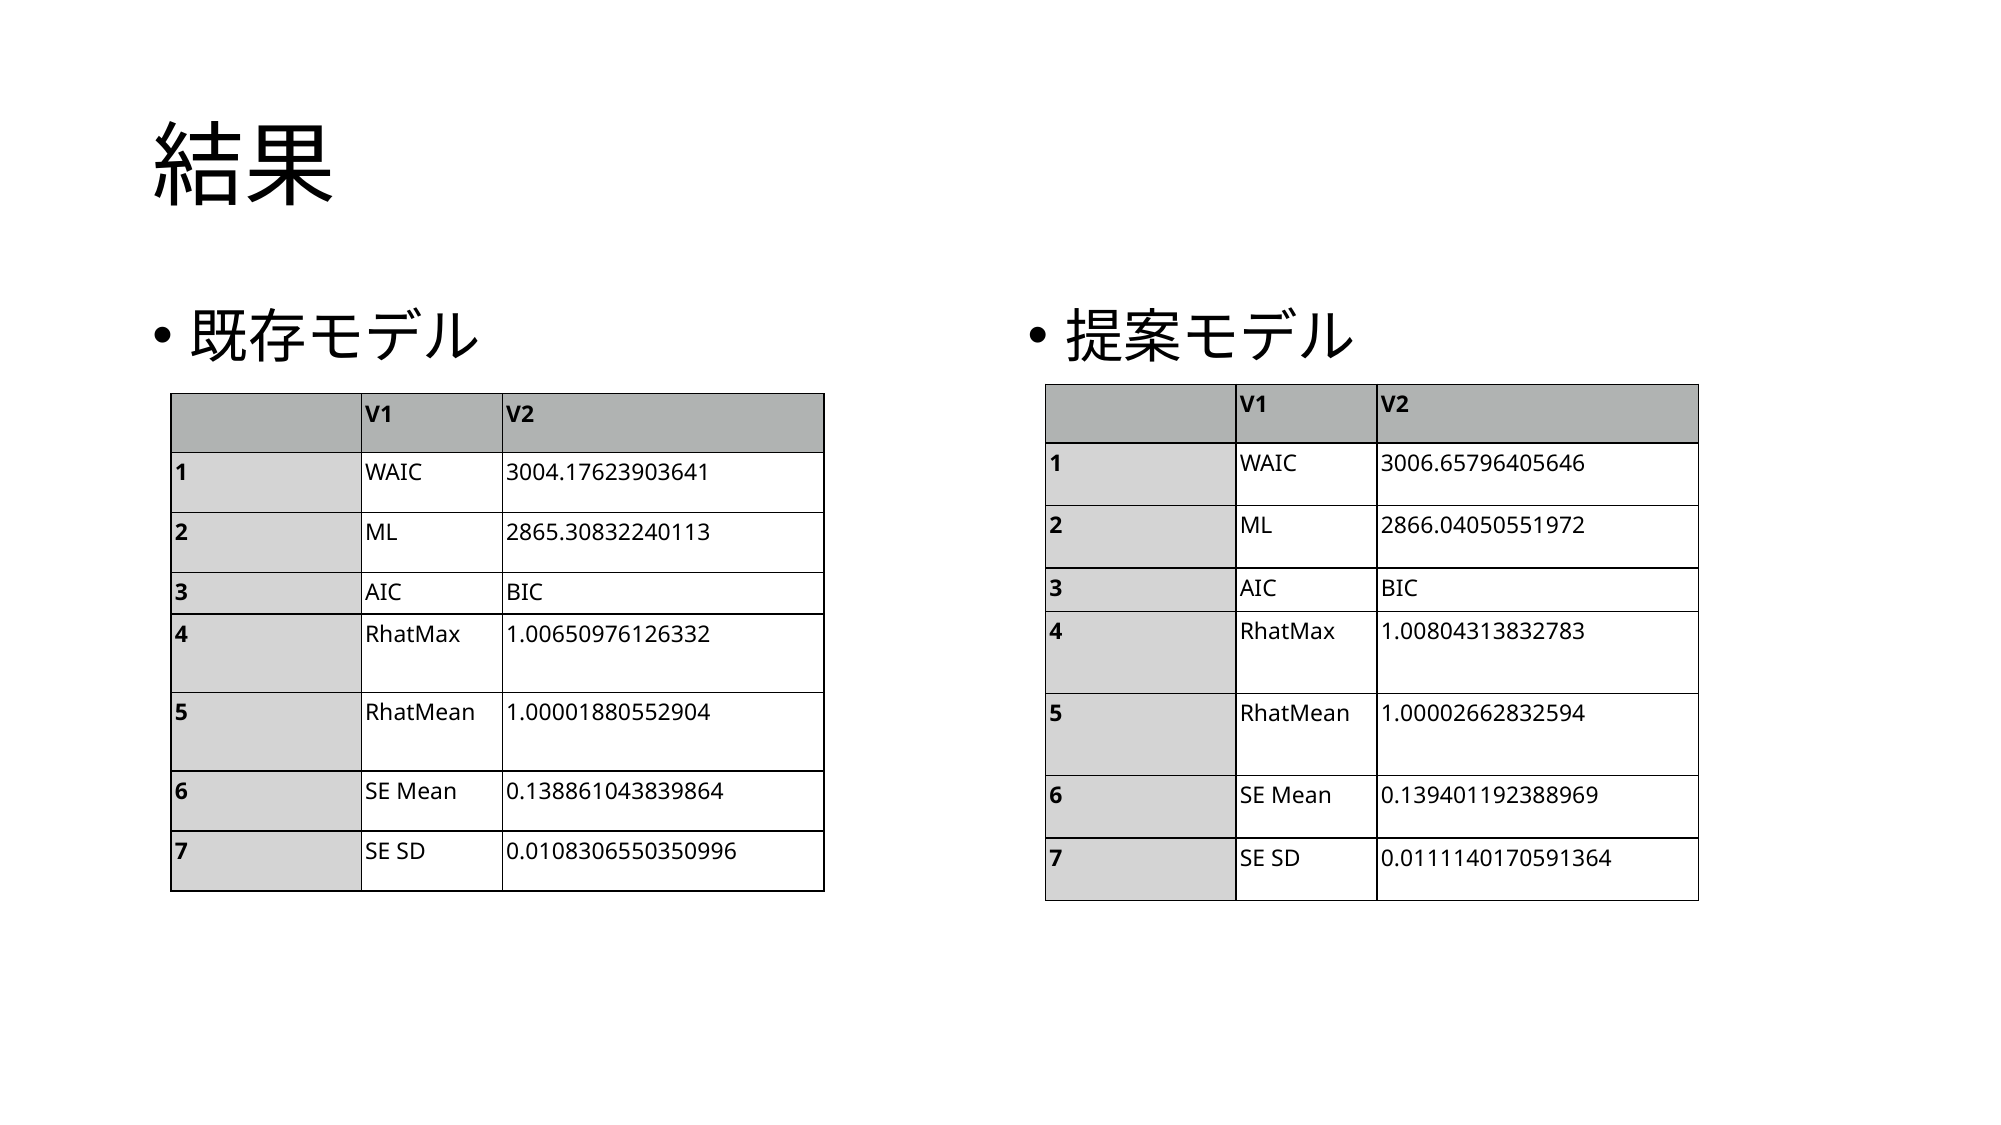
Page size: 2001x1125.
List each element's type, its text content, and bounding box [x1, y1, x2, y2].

table_cell BIC [1378, 569, 1698, 611]
table_header V1 [362, 394, 502, 452]
table_cell 6 [172, 772, 361, 830]
table_header [172, 394, 361, 452]
table_cell 0.138861043839864 [503, 772, 823, 830]
title 結果 [137, 59, 1863, 278]
table_cell 7 [172, 832, 361, 890]
table_cell 4 [1046, 612, 1235, 693]
table_cell SE Mean [1237, 776, 1376, 837]
table_cell 0.0108306550350996 [503, 832, 823, 890]
table_cell WAIC [1237, 444, 1376, 505]
table_header [1046, 385, 1235, 442]
table_cell ML [1237, 506, 1376, 567]
table_cell 3006.65796405646 [1378, 444, 1698, 505]
table_cell RhatMax [1237, 612, 1376, 693]
table_cell WAIC [362, 453, 502, 512]
table_cell RhatMean [1237, 694, 1376, 775]
table_cell 6 [1046, 776, 1235, 837]
table_cell 1.00001880552904 [503, 693, 823, 770]
table_cell 1 [172, 453, 361, 512]
table_cell RhatMax [362, 615, 502, 692]
table_cell RhatMean [362, 693, 502, 770]
table_cell 3 [172, 573, 361, 613]
table_cell 2 [1046, 506, 1235, 567]
table_cell 3 [1046, 569, 1235, 611]
table_cell 5 [172, 693, 361, 770]
table_cell 1 [1046, 444, 1235, 505]
table_cell 2 [172, 513, 361, 572]
table_header V2 [503, 394, 823, 452]
table_cell 4 [172, 615, 361, 692]
table_cell 3004.17623903641 [503, 453, 823, 512]
table_cell 1.00650976126332 [503, 615, 823, 692]
list 提案モデル [1012, 299, 1863, 1014]
table_cell SE SD [1237, 839, 1376, 900]
table_cell AIC [362, 573, 502, 613]
table_cell 1.00804313832783 [1378, 612, 1698, 693]
table_cell 0.139401192388969 [1378, 776, 1698, 837]
table_cell AIC [1237, 569, 1376, 611]
table_cell 5 [1046, 694, 1235, 775]
table_header V1 [1237, 385, 1376, 442]
table_header V2 [1378, 385, 1698, 442]
table_cell 2866.04050551972 [1378, 506, 1698, 567]
table_cell 1.00002662832594 [1378, 694, 1698, 775]
table_cell 0.0111140170591364 [1378, 839, 1698, 900]
table_cell SE SD [362, 832, 502, 890]
list 既存モデル [137, 299, 988, 1014]
table_cell BIC [503, 573, 823, 613]
table_cell ML [362, 513, 502, 572]
table_cell 7 [1046, 839, 1235, 900]
table_cell 2865.30832240113 [503, 513, 823, 572]
table_cell SE Mean [362, 772, 502, 830]
